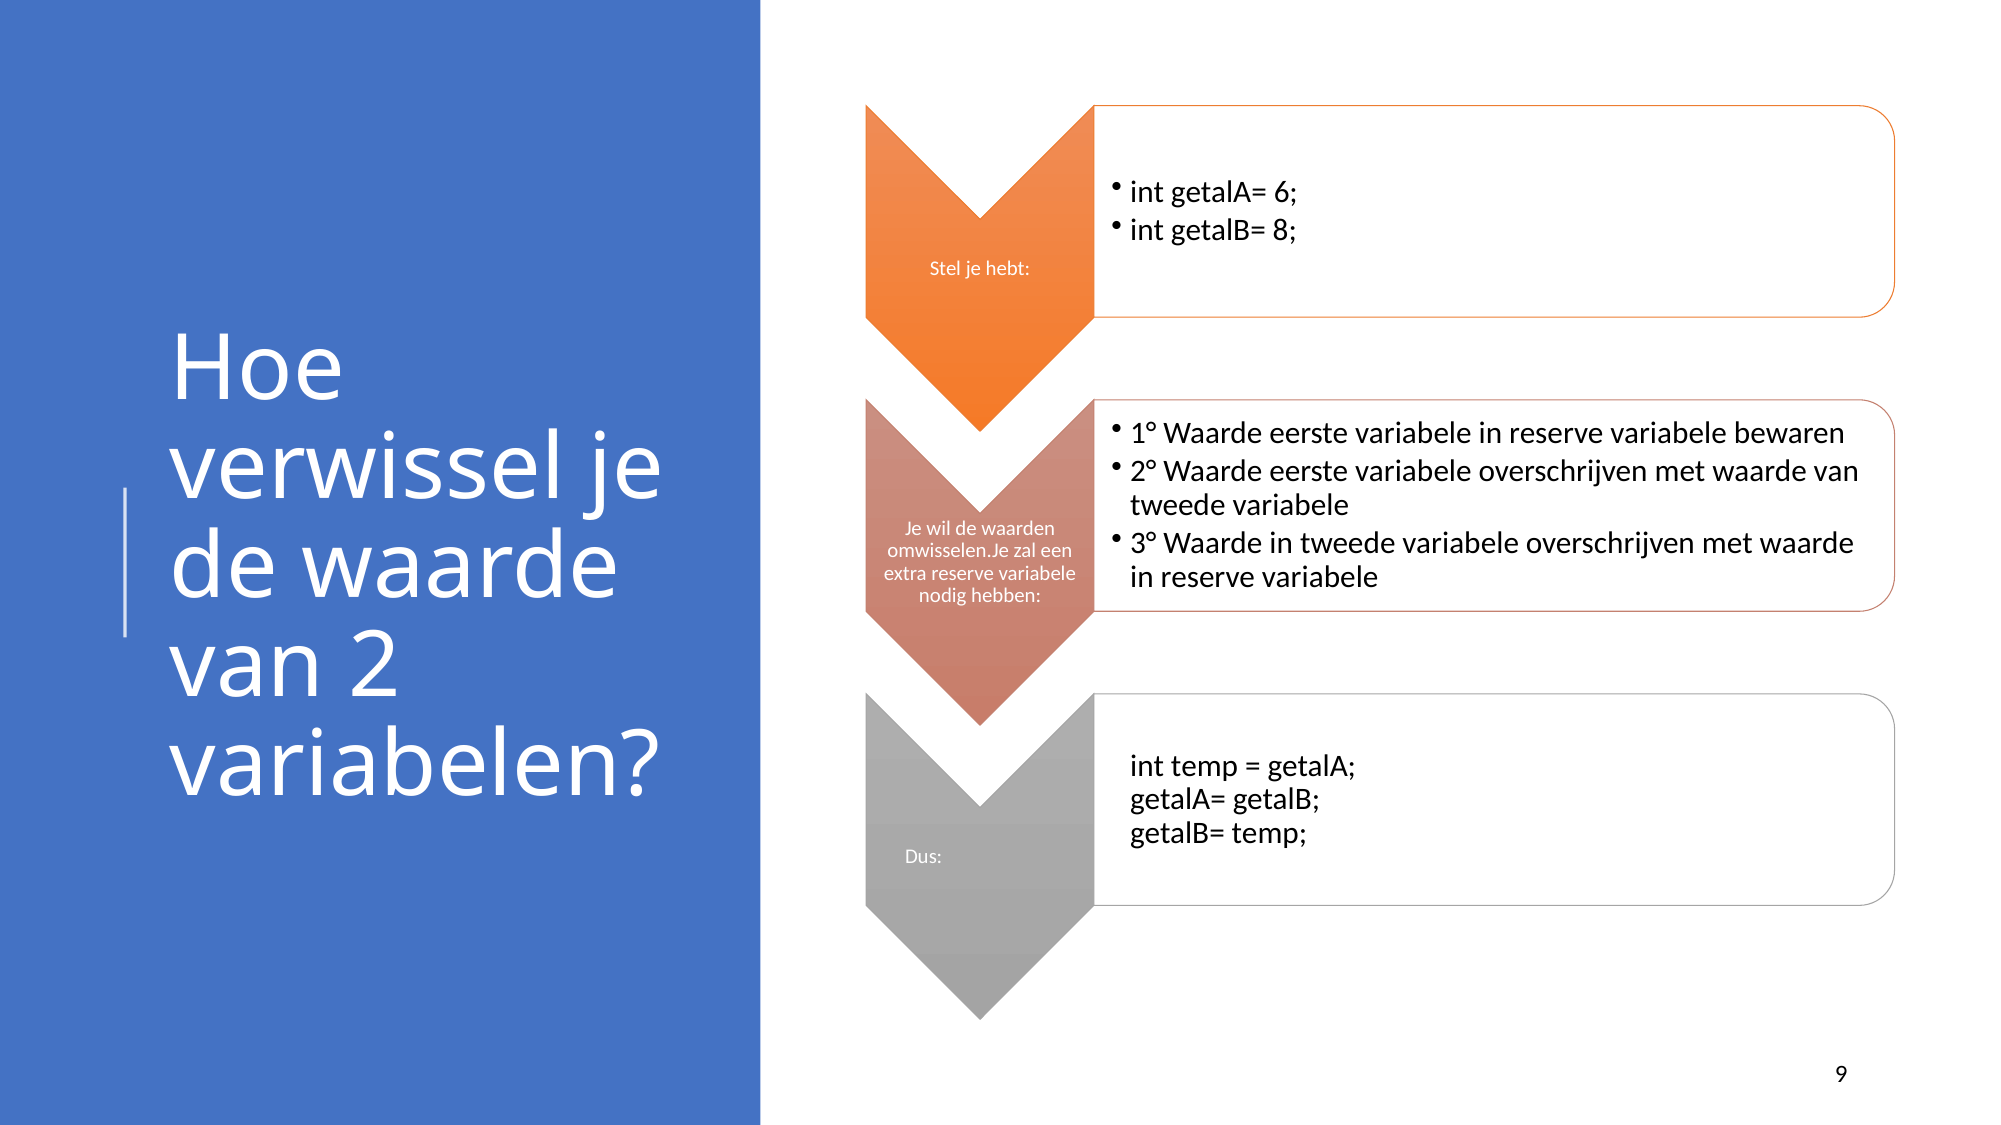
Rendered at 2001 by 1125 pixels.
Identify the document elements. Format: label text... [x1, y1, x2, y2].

title Hoe verwissel je de waarde van 2 variabelen? [154, 116, 708, 1020]
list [866, 105, 1895, 1020]
text_box [0, 0, 761, 1125]
slide_number 9 [1412, 1042, 1863, 1103]
